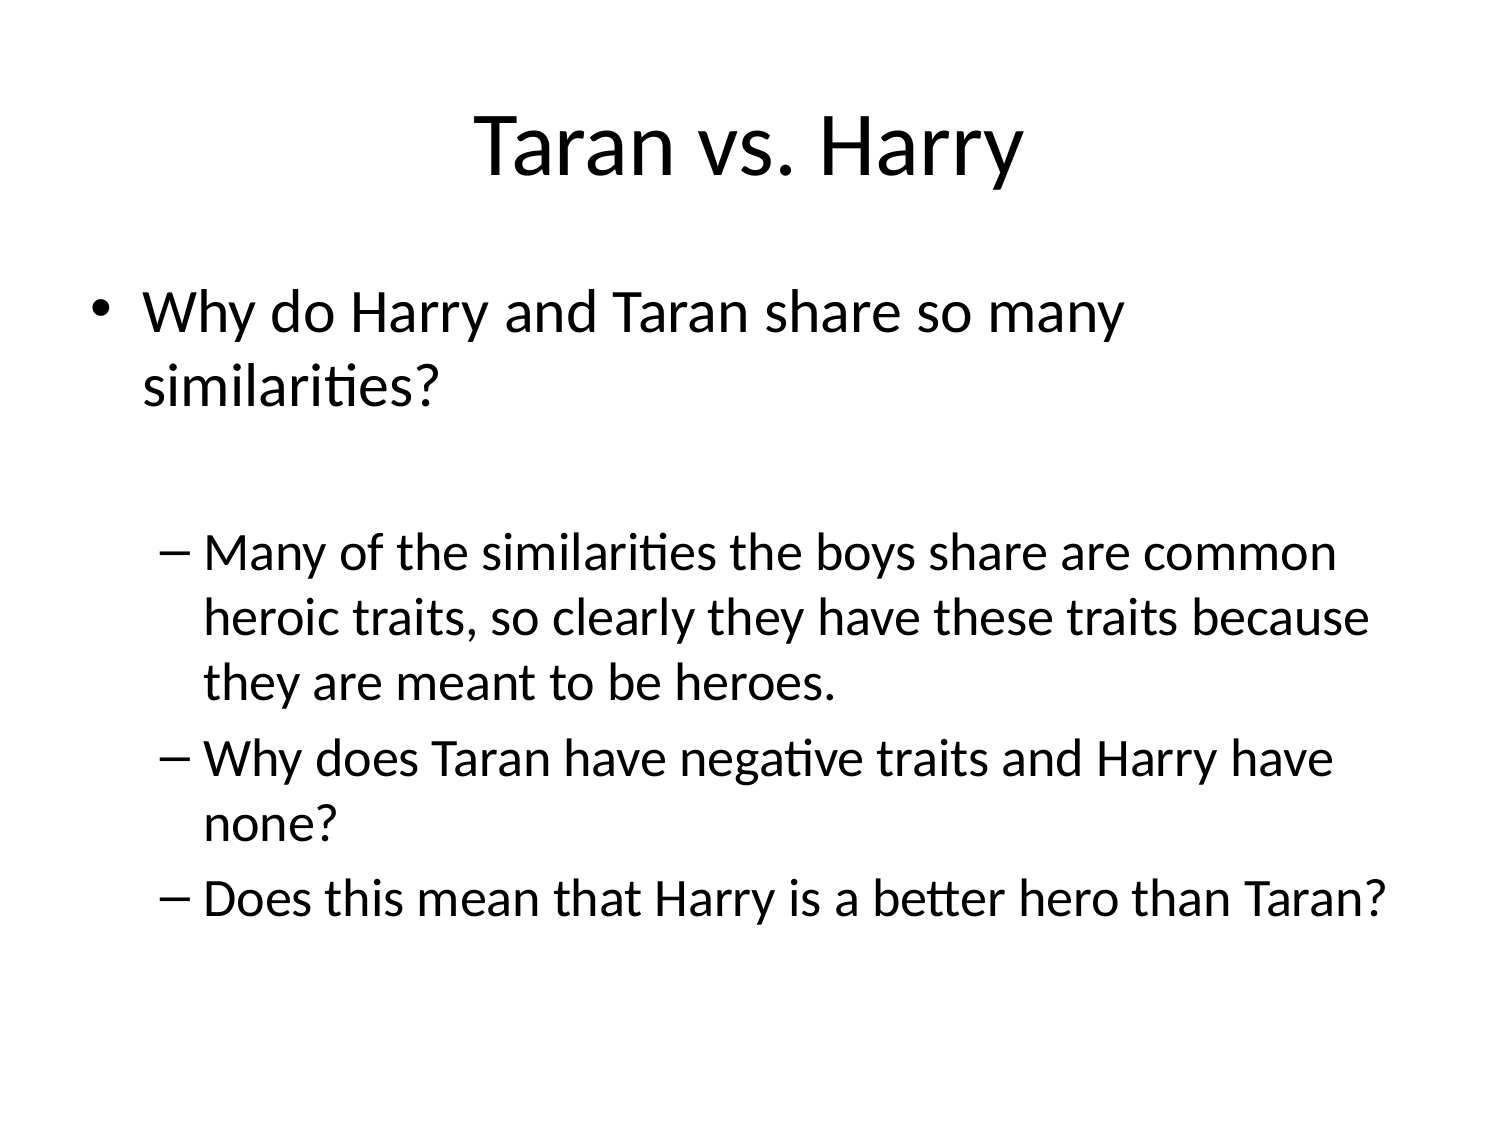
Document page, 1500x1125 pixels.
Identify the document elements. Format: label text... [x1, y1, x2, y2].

title Taran vs. Harry [75, 45, 1425, 233]
list Why do Harry and Taran share so many similarities? Many of the similarities the boys share are common heroic traits, so clearly they have these traits because they are meant to be heroes. Why does Taran have negative traits and Harry have none? Does this mean that Harry is a better hero than Taran? [75, 262, 1425, 1005]
